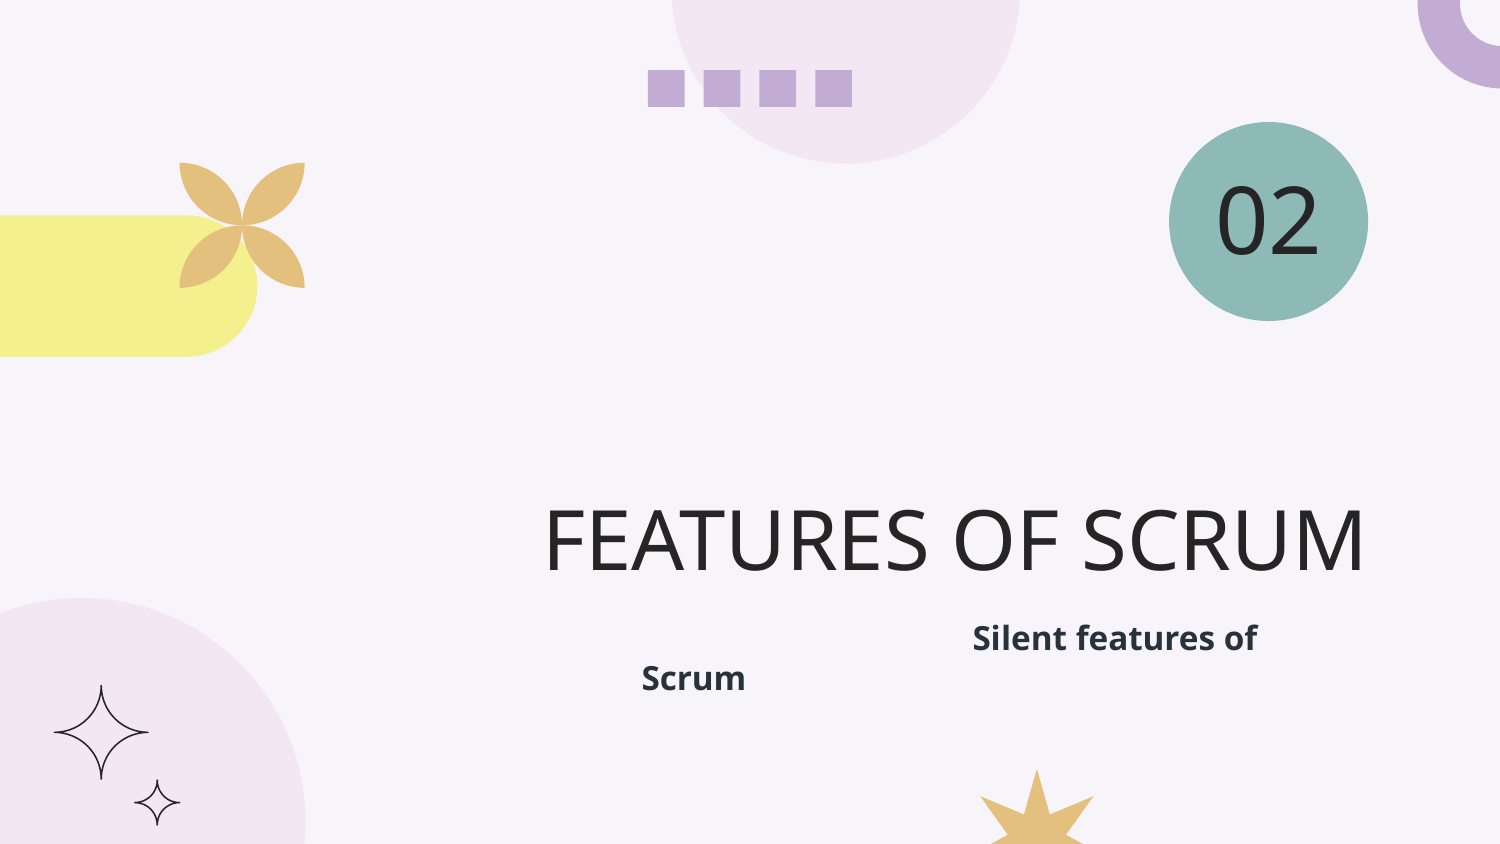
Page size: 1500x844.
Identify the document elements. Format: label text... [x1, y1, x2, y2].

text_box [1354, 170, 1369, 273]
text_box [647, 69, 853, 108]
text_box [1195, 122, 1342, 154]
subtitle Silent features of Scrum [551, 602, 1383, 665]
text_box [1195, 289, 1342, 322]
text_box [0, 162, 305, 357]
text_box [1169, 170, 1183, 273]
title FEATURES OF SCRUM [116, 354, 1383, 603]
title 02 [1183, 154, 1354, 289]
